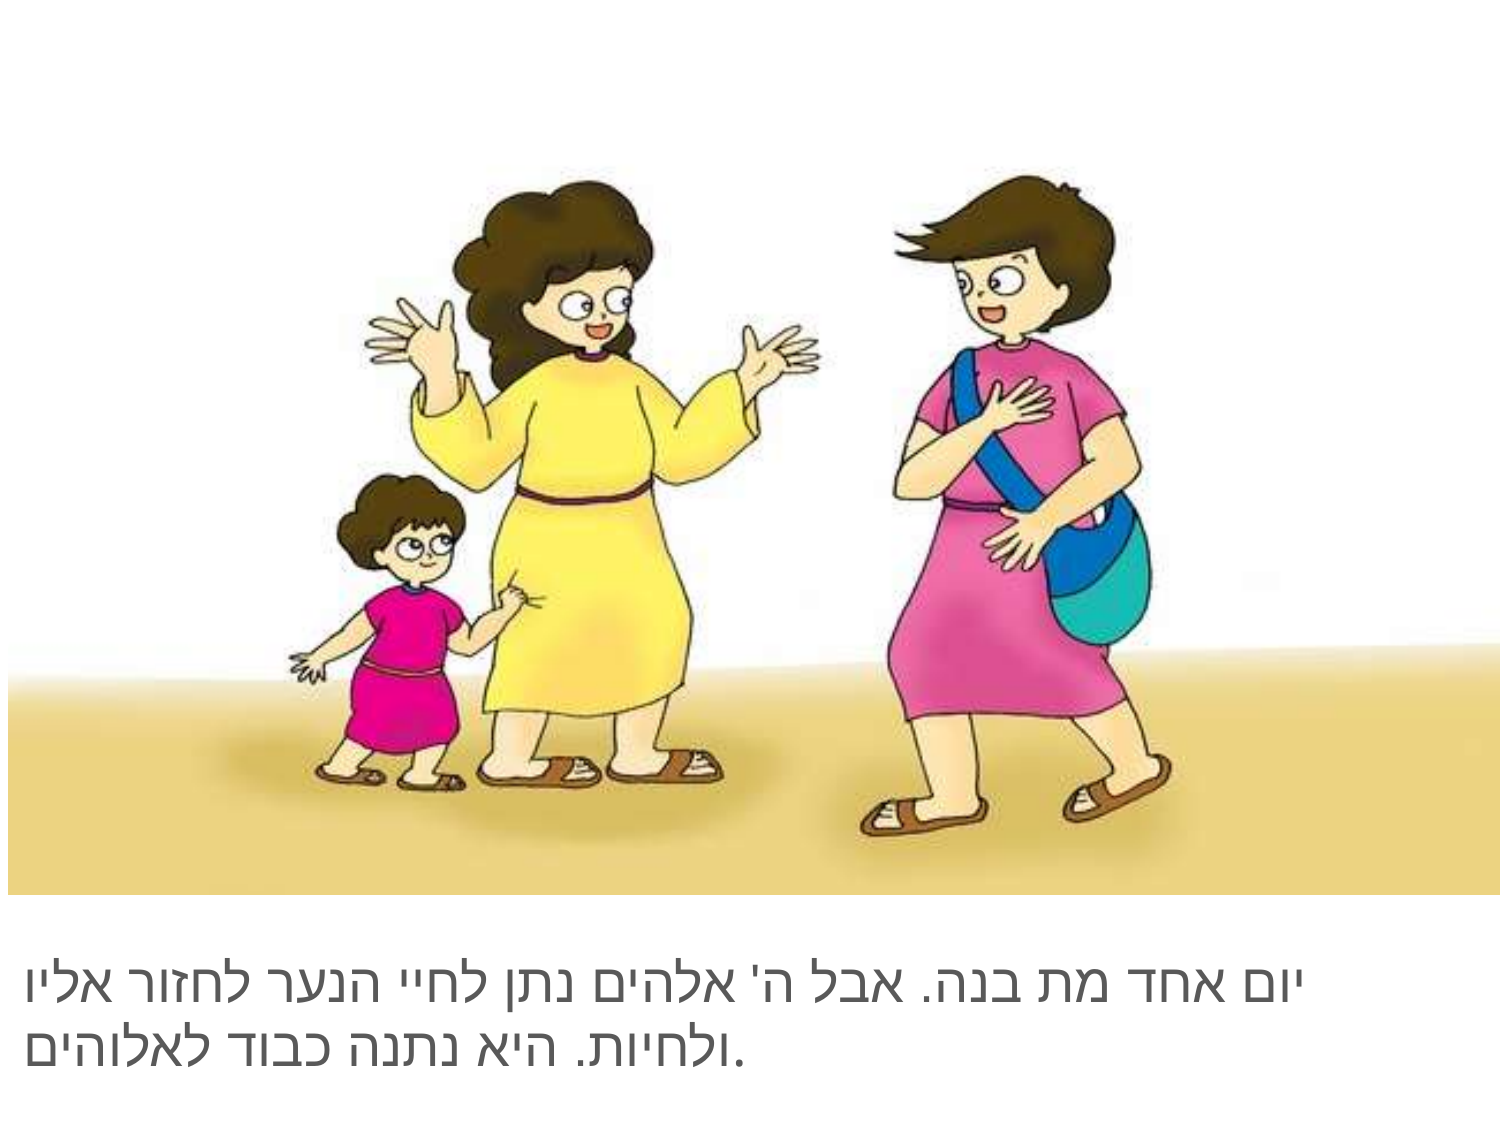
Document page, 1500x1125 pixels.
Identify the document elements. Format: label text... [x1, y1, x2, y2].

text_box יום אחד מת בנה. אבל ה' אלהים נתן לחיי הנער לחזור אליו ולחיות. היא נתנה כבוד לאלוהים. [9, 940, 1495, 1086]
picture [8, 0, 1500, 895]
